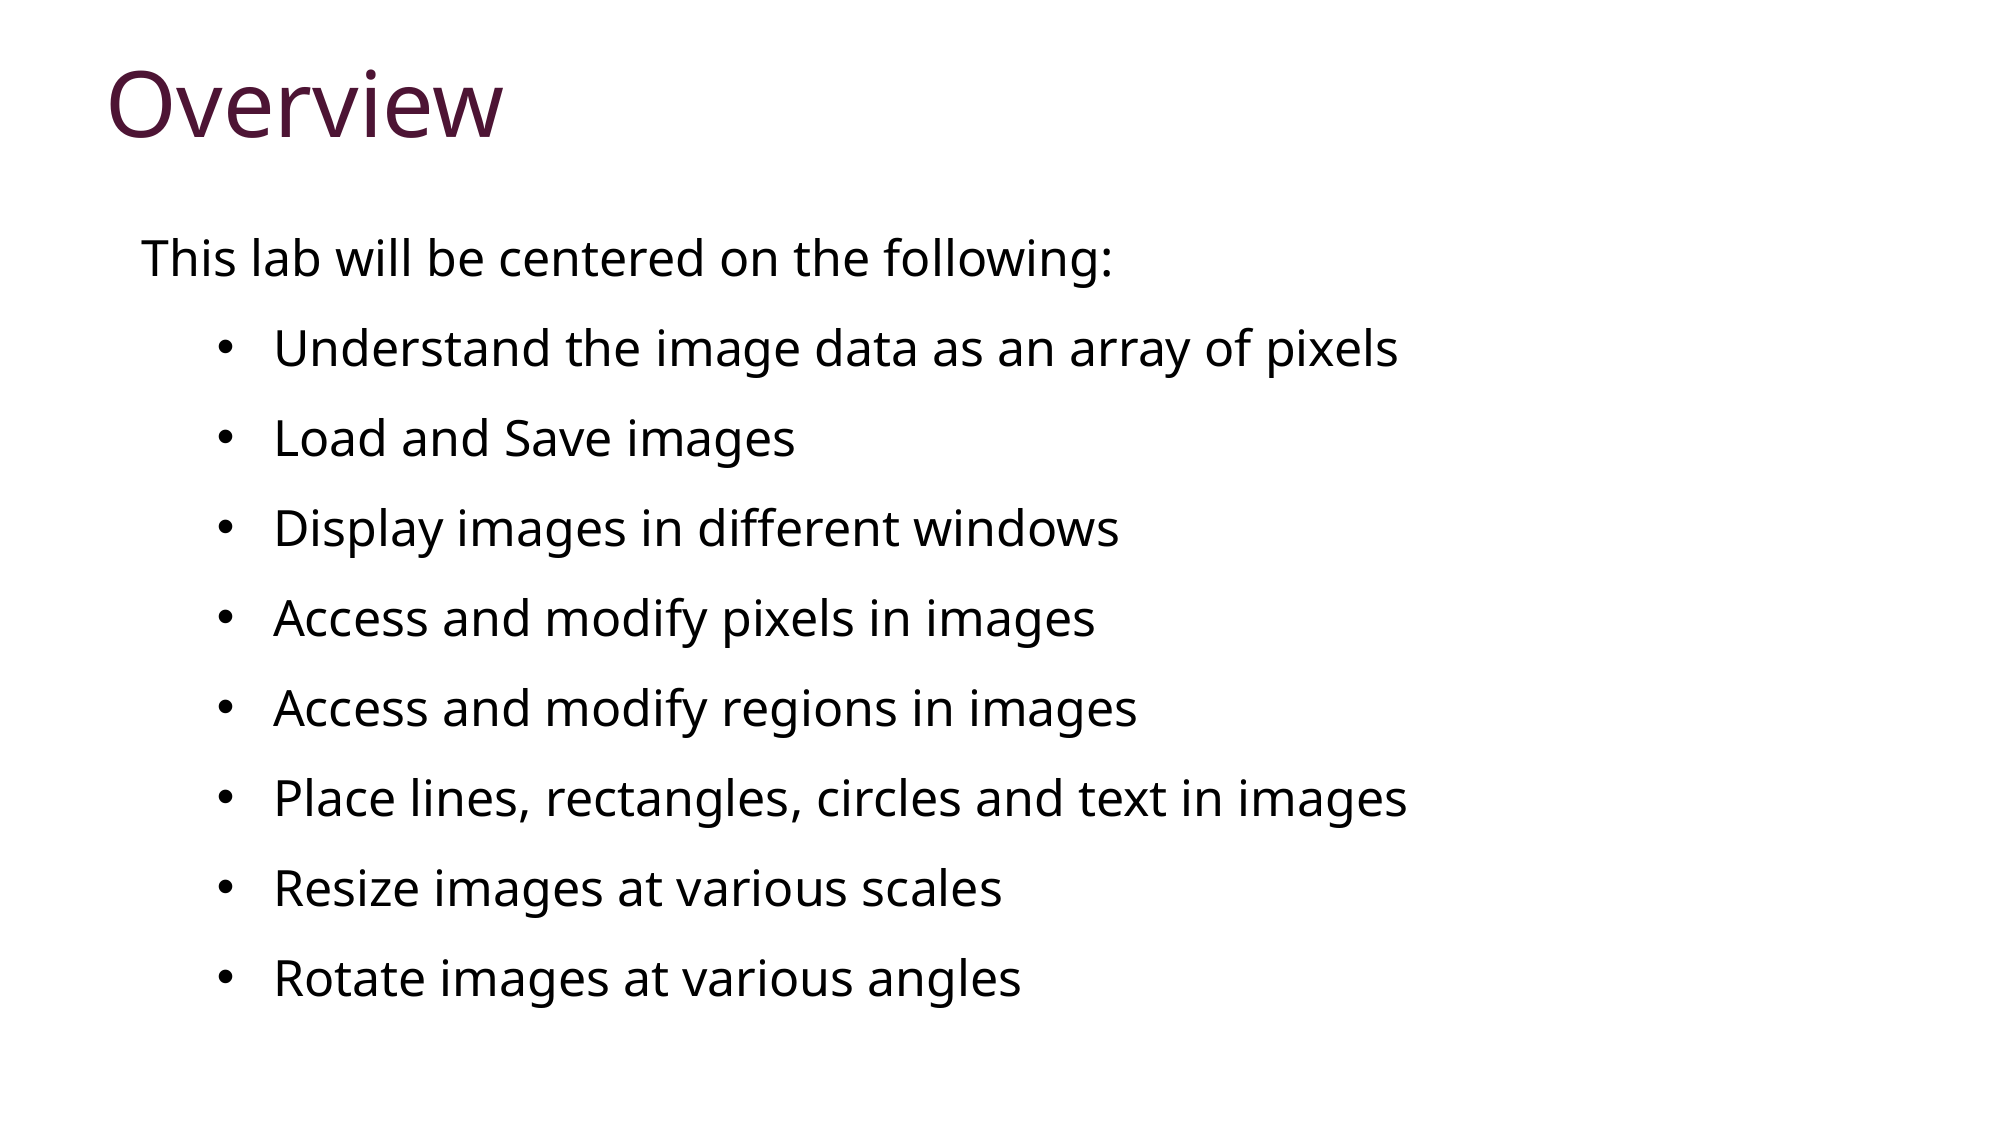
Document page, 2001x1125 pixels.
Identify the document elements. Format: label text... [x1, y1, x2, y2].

text_box Overview [89, 48, 1814, 164]
text_box This lab will be centered on the following: Understand the image data as an array of pixels Load and Save images Display images in different windows Access and modify pixels in images Access and modify regions in images Place lines, rectangles, circles and text in images Resize images at various scales Rotate images at various angles [126, 189, 1877, 1057]
